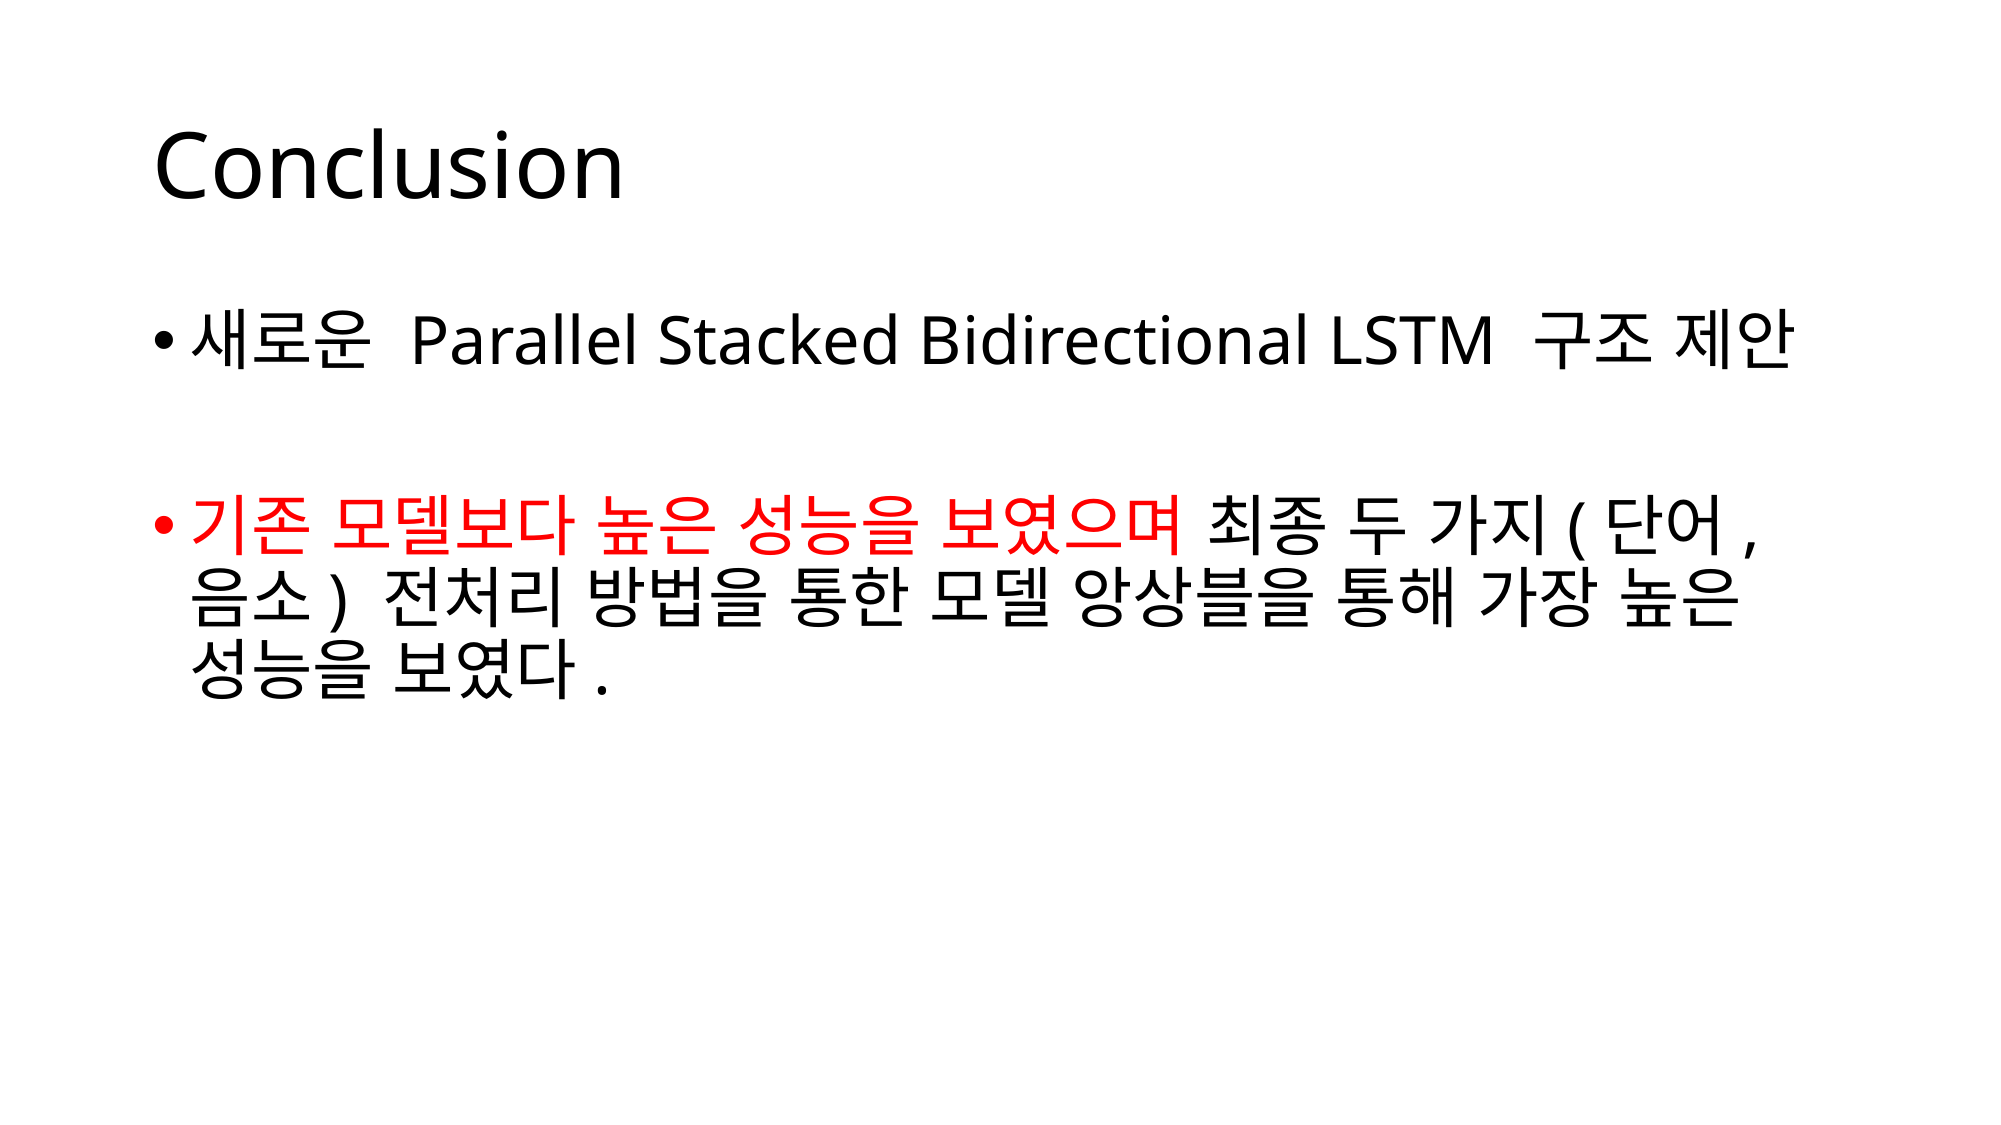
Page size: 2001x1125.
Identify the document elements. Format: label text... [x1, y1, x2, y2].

list 새로운 Parallel Stacked Bidirectional LSTM 구조 제안 기존 모델보다 높은 성능을 보였으며 최종 두 가지(단어,음소) 전처리 방법을 통한 모델 앙상블을 통해 가장 높은 성능을 보였다. [137, 299, 1863, 1014]
title Conclusion [137, 59, 1863, 278]
